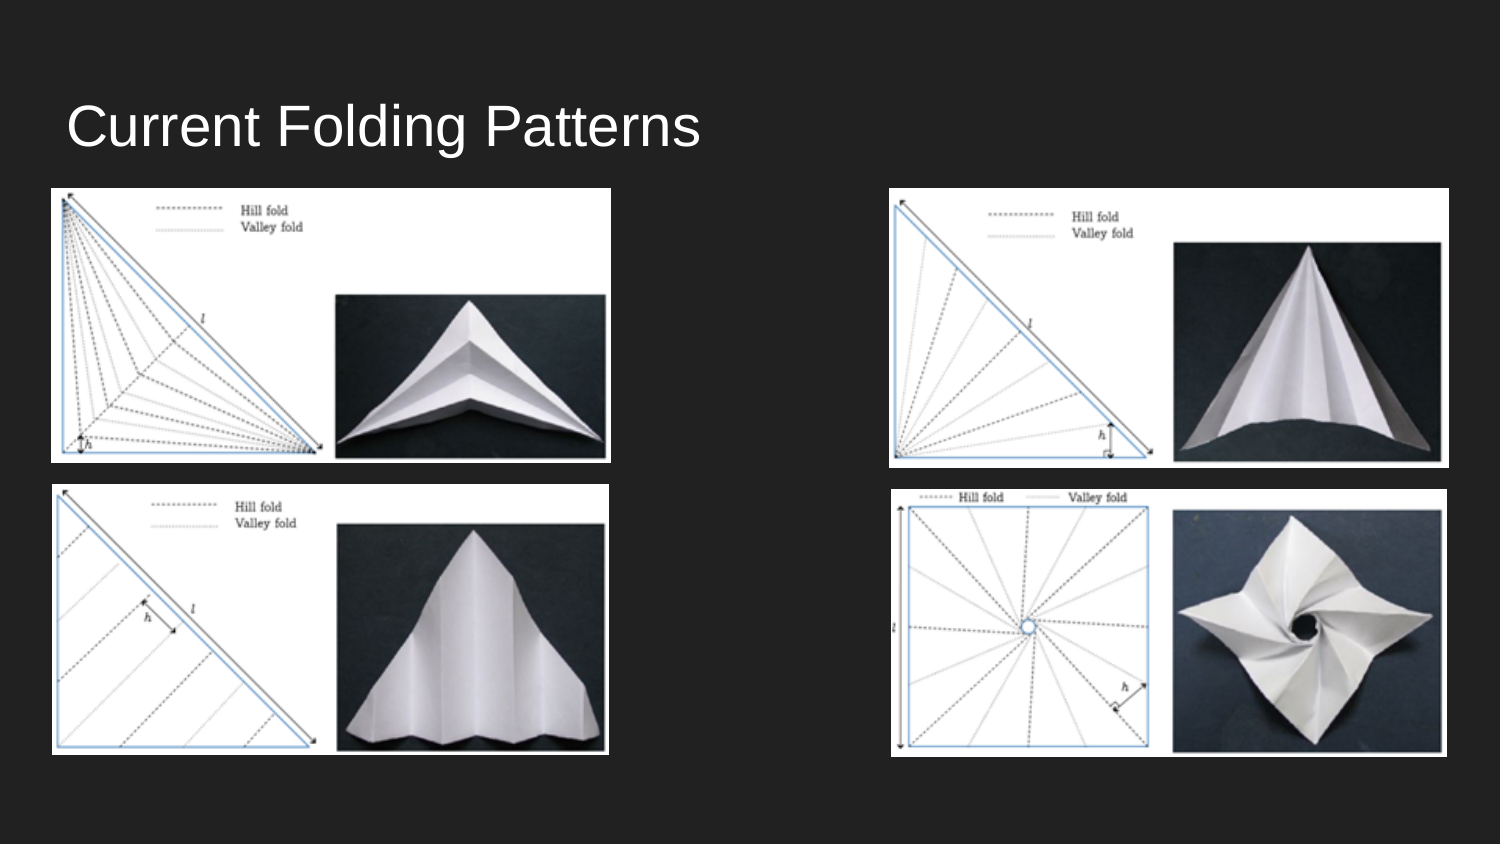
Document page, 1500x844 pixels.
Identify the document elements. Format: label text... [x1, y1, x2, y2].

picture [891, 488, 1447, 757]
picture [52, 484, 610, 756]
picture [889, 188, 1450, 468]
title Current Folding Patterns [51, 72, 1449, 167]
picture [50, 188, 611, 463]
